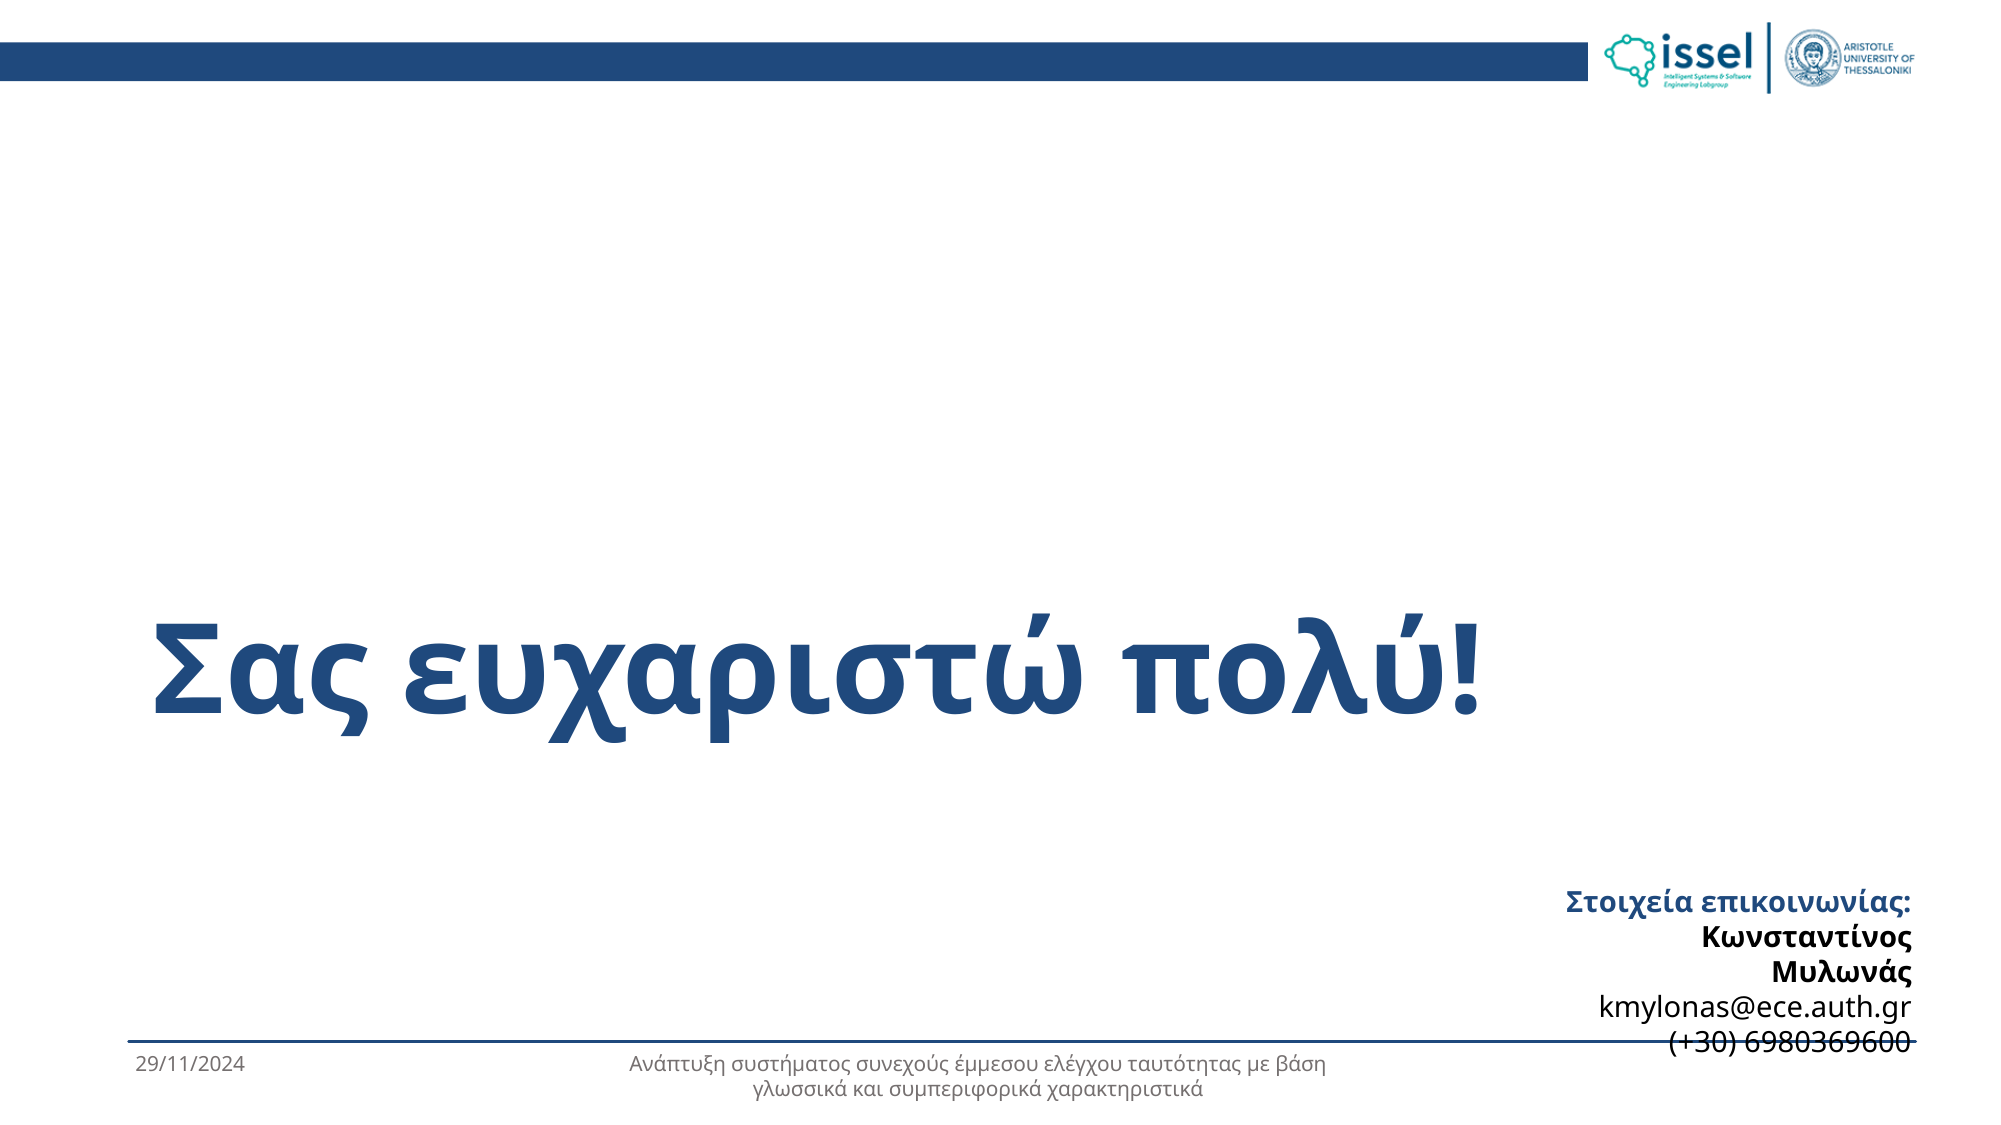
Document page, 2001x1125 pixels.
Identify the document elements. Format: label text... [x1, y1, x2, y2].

text_box Στοιχεία επικοινωνίας: Κωνσταντίνος Μυλωνάς kmylonas@ece.auth.gr (+30) 6980369600 [1546, 876, 1927, 1066]
picture [1603, 22, 1916, 94]
title Σας ευχαριστώ πολύ! [136, 280, 1862, 749]
